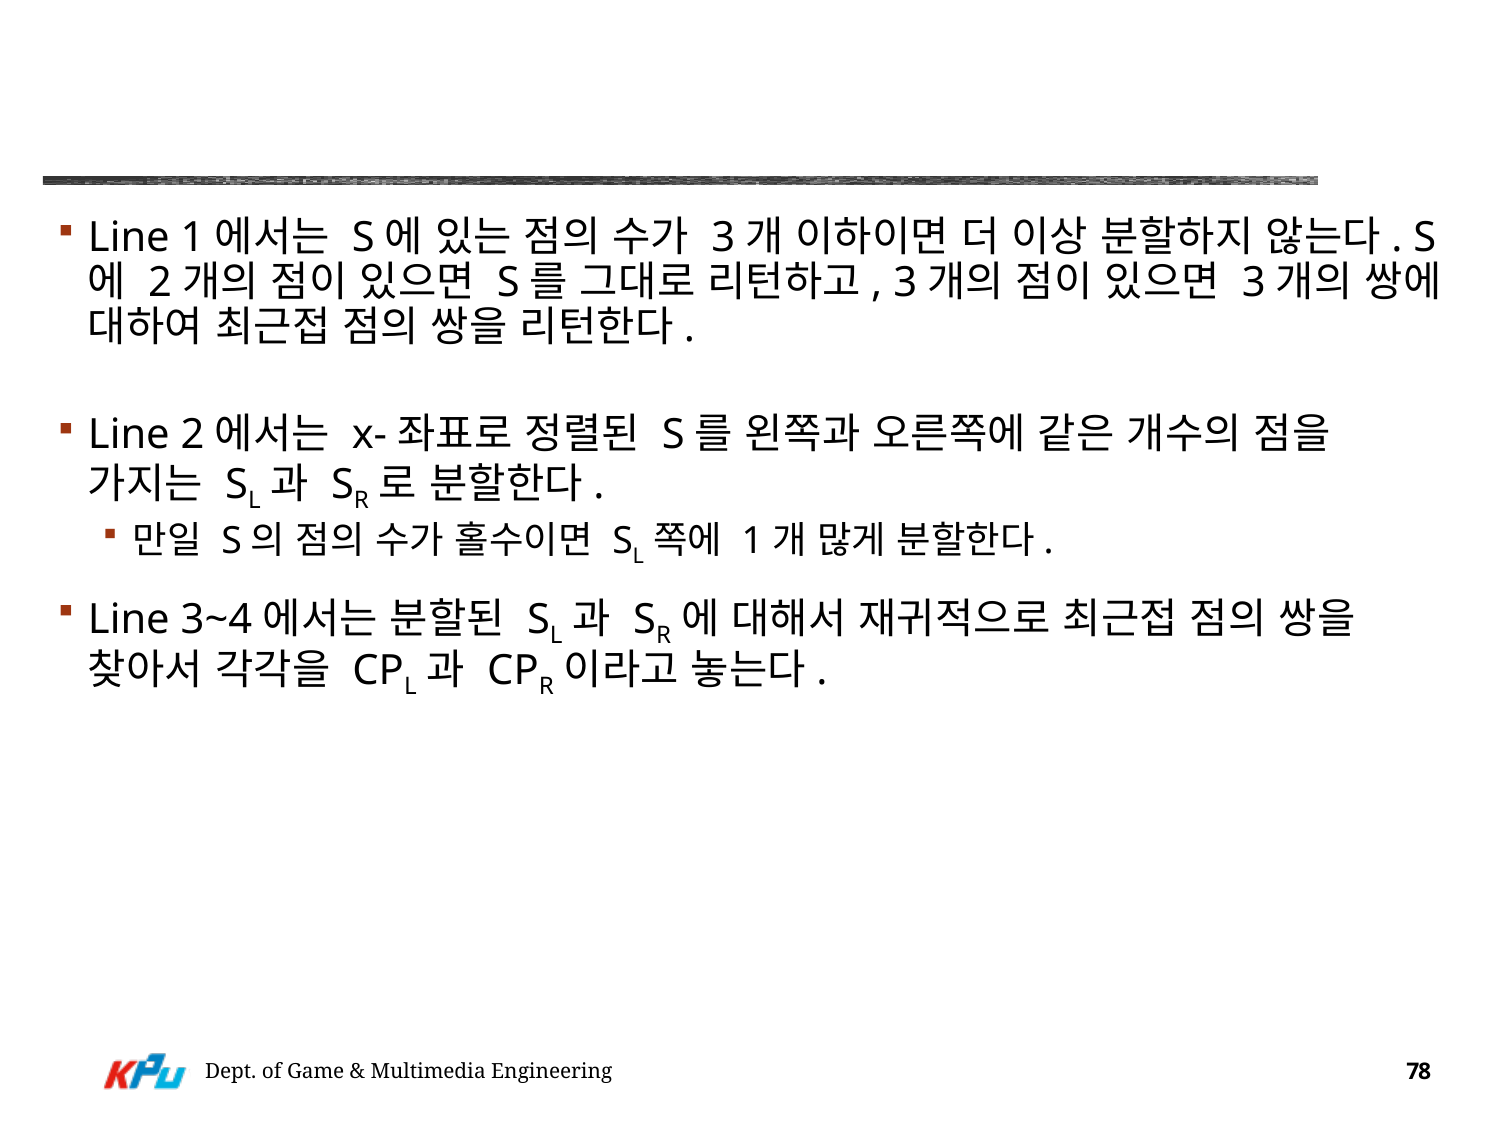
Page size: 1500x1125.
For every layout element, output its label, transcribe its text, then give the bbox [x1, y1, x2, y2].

slide_number 78 [1379, 1042, 1459, 1103]
picture [92, 1030, 191, 1120]
footer Dept. of Game & Multimedia Engineering [190, 1042, 879, 1103]
list Line 1에서는 S에 있는 점의 수가 3개 이하이면 더 이상 분할하지 않는다. S에 2개의 점이 있으면 S를 그대로 리턴하고, 3개의 점이 있으면 3개의 쌍에 대하여 최근접 점의 쌍을 리턴한다. Line 2에서는 x-좌표로 정렬된 S를 왼쪽과 오른쪽에 같은 개수의 점을 가지는 SL과 SR로 분할한다. 만일 S의 점의 수가 홀수이면 SL쪽에 1개 많게 분할한다. Line 3~4에서는 분할된 SL과 SR에 대해서 재귀적으로 최근접 점의 쌍을 찾아서 각각을 CPL과 CPR이라고 놓는다. [42, 207, 1458, 1013]
